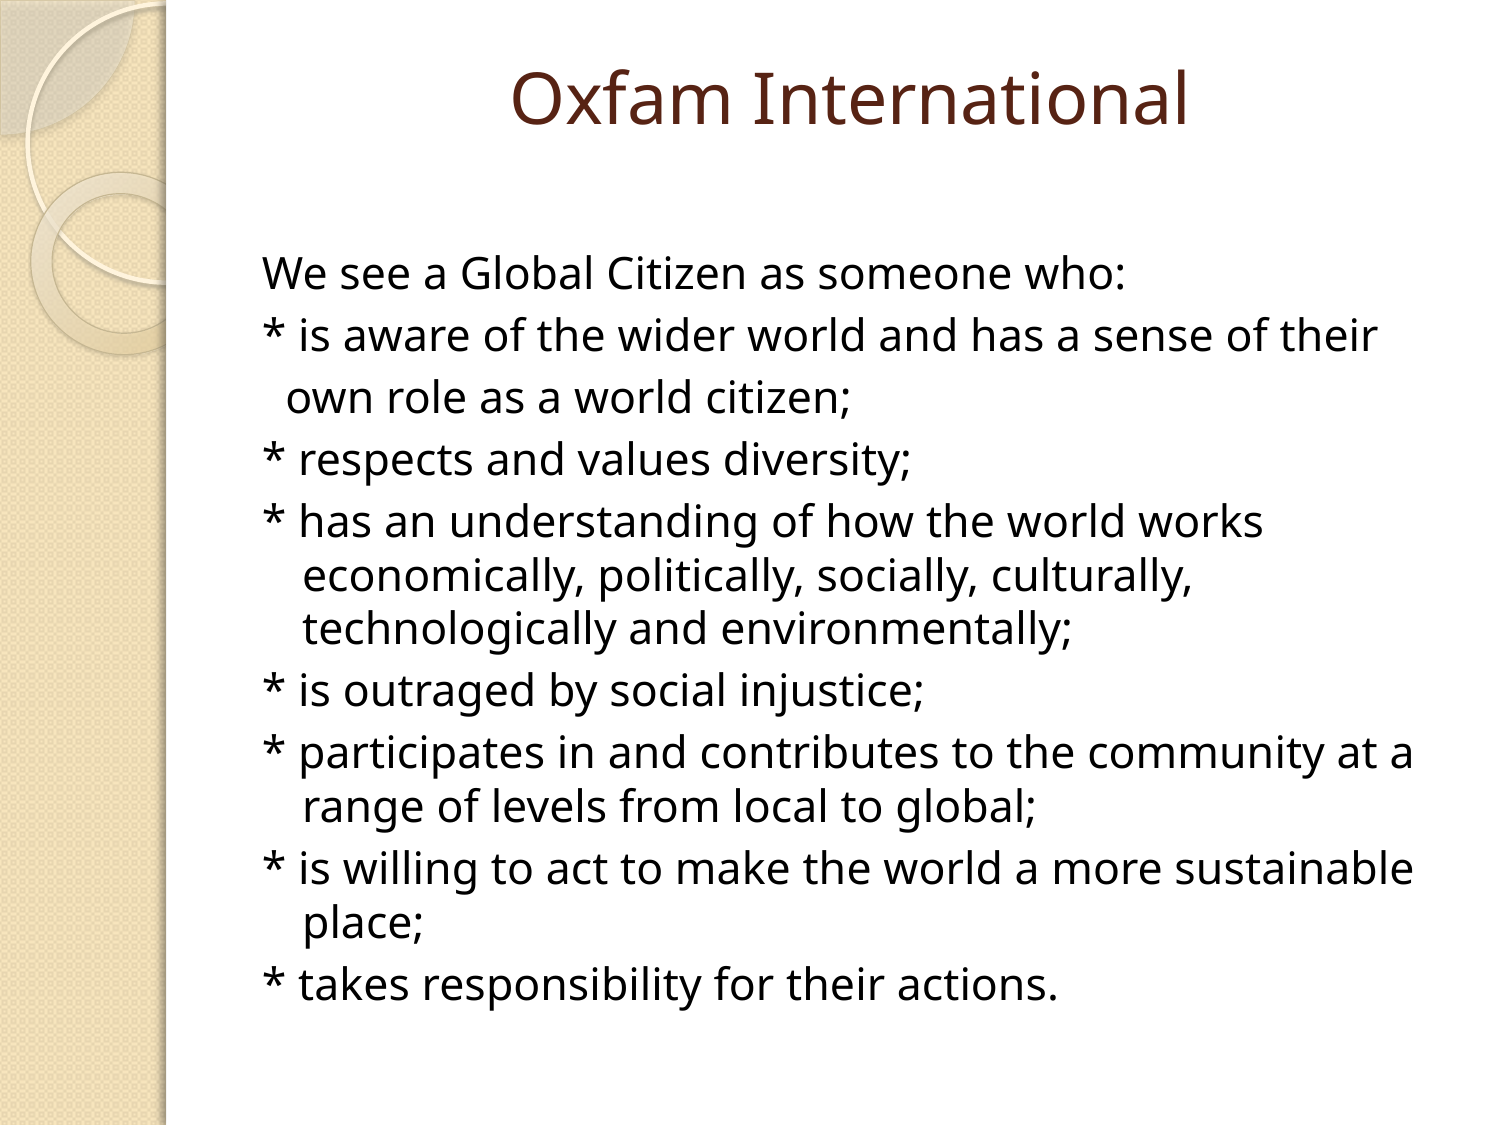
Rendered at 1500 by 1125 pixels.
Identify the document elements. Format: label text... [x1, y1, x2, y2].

title Oxfam International [235, 45, 1466, 233]
list We see a Global Citizen as someone who: * is aware of the wider world and has a sense of their own role as a world citizen; * respects and values diversity; * has an understanding of how the world works economically, politically, socially, culturally, technologically and environmentally; * is outraged by social injustice; * participates in and contributes to the community at a range of levels from local to global; * is willing to act to make the world a more sustainable place; * takes responsibility for their actions. [235, 237, 1466, 1025]
